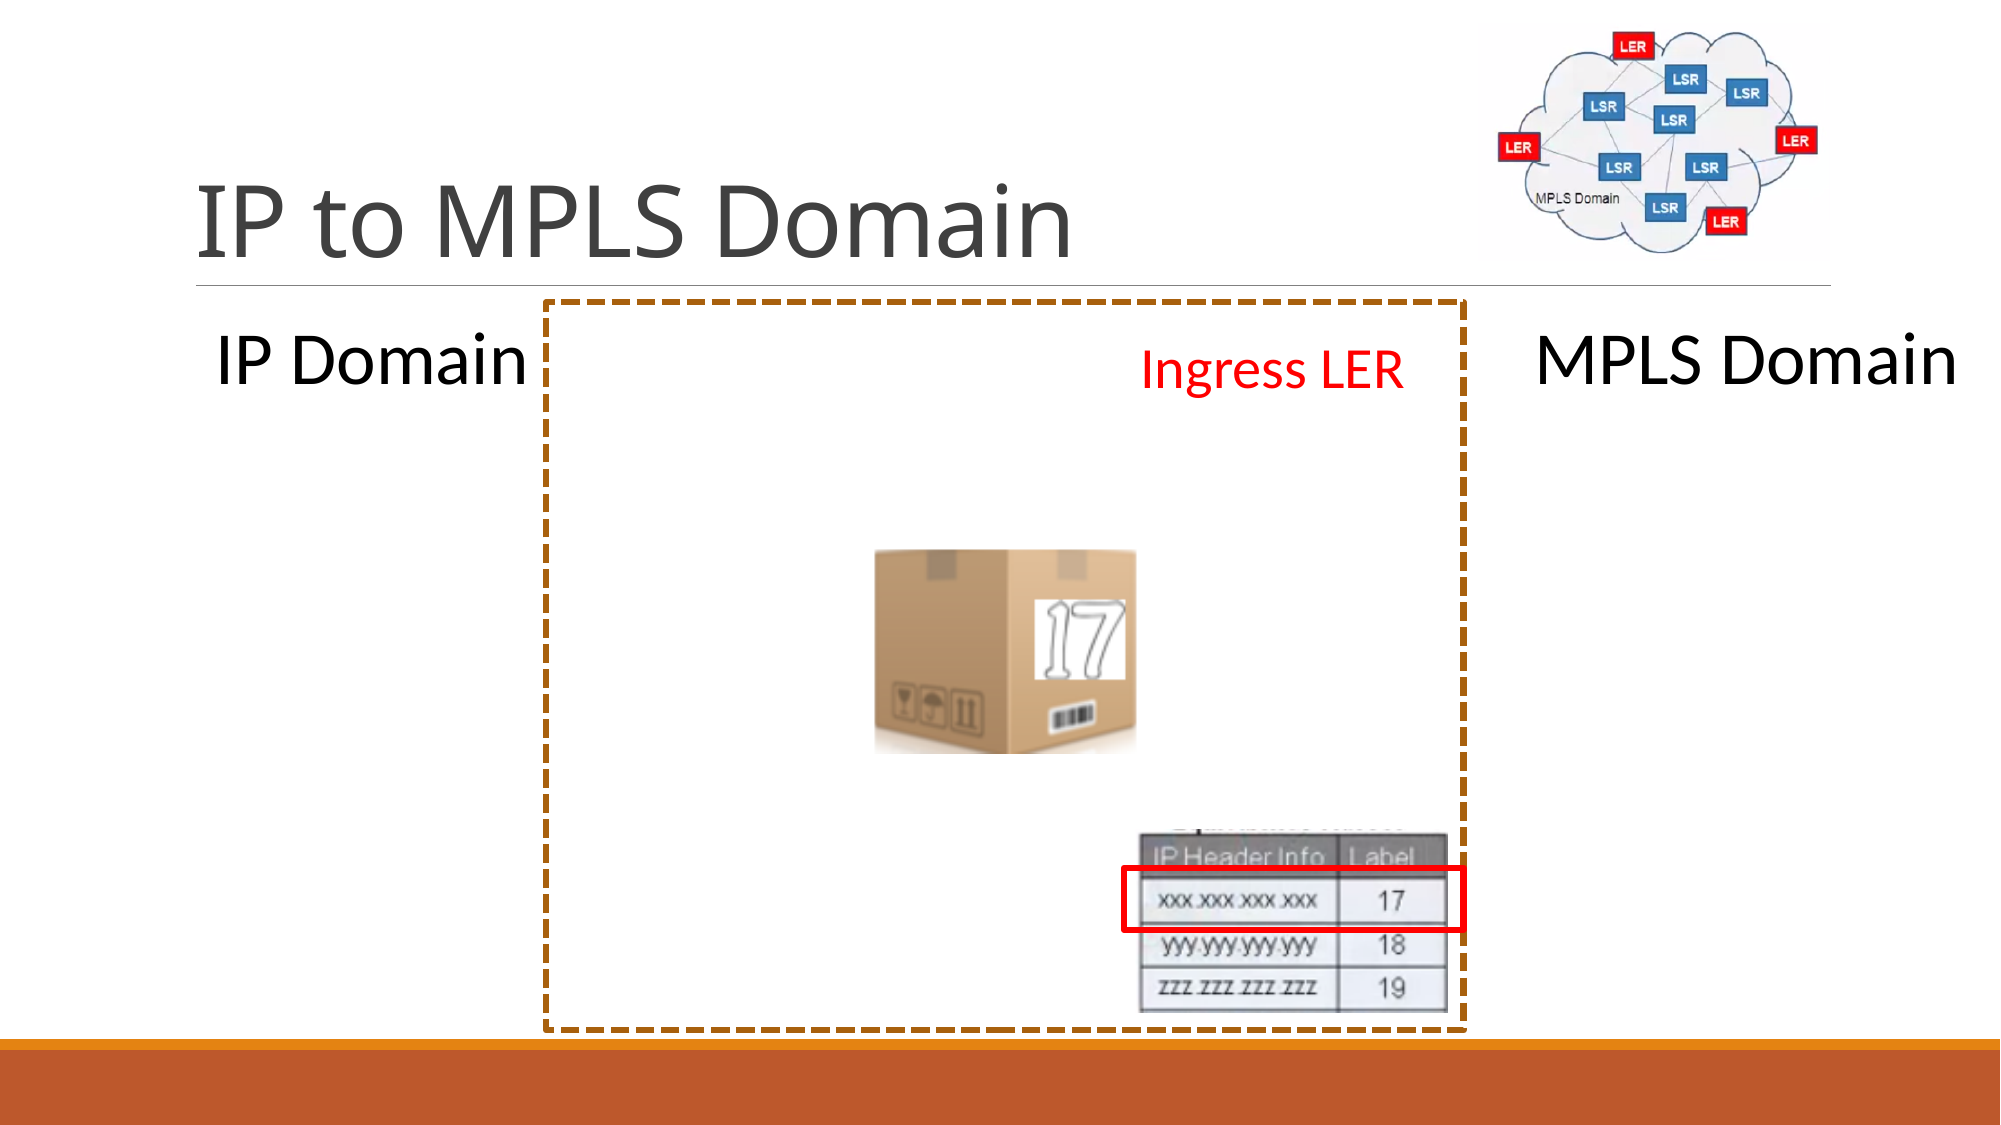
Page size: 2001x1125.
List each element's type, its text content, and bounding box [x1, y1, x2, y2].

text_box [1123, 867, 1132, 931]
text_box Ingress LER [1125, 322, 1421, 408]
text_box [1458, 867, 1465, 931]
text_box IP Domain [201, 302, 544, 408]
picture [1134, 829, 1449, 1013]
text_box [545, 301, 1465, 1032]
picture [1478, 22, 1831, 262]
text_box MPLS Domain [1520, 302, 1975, 408]
picture [870, 548, 1140, 755]
text_box [179, 43, 1830, 282]
